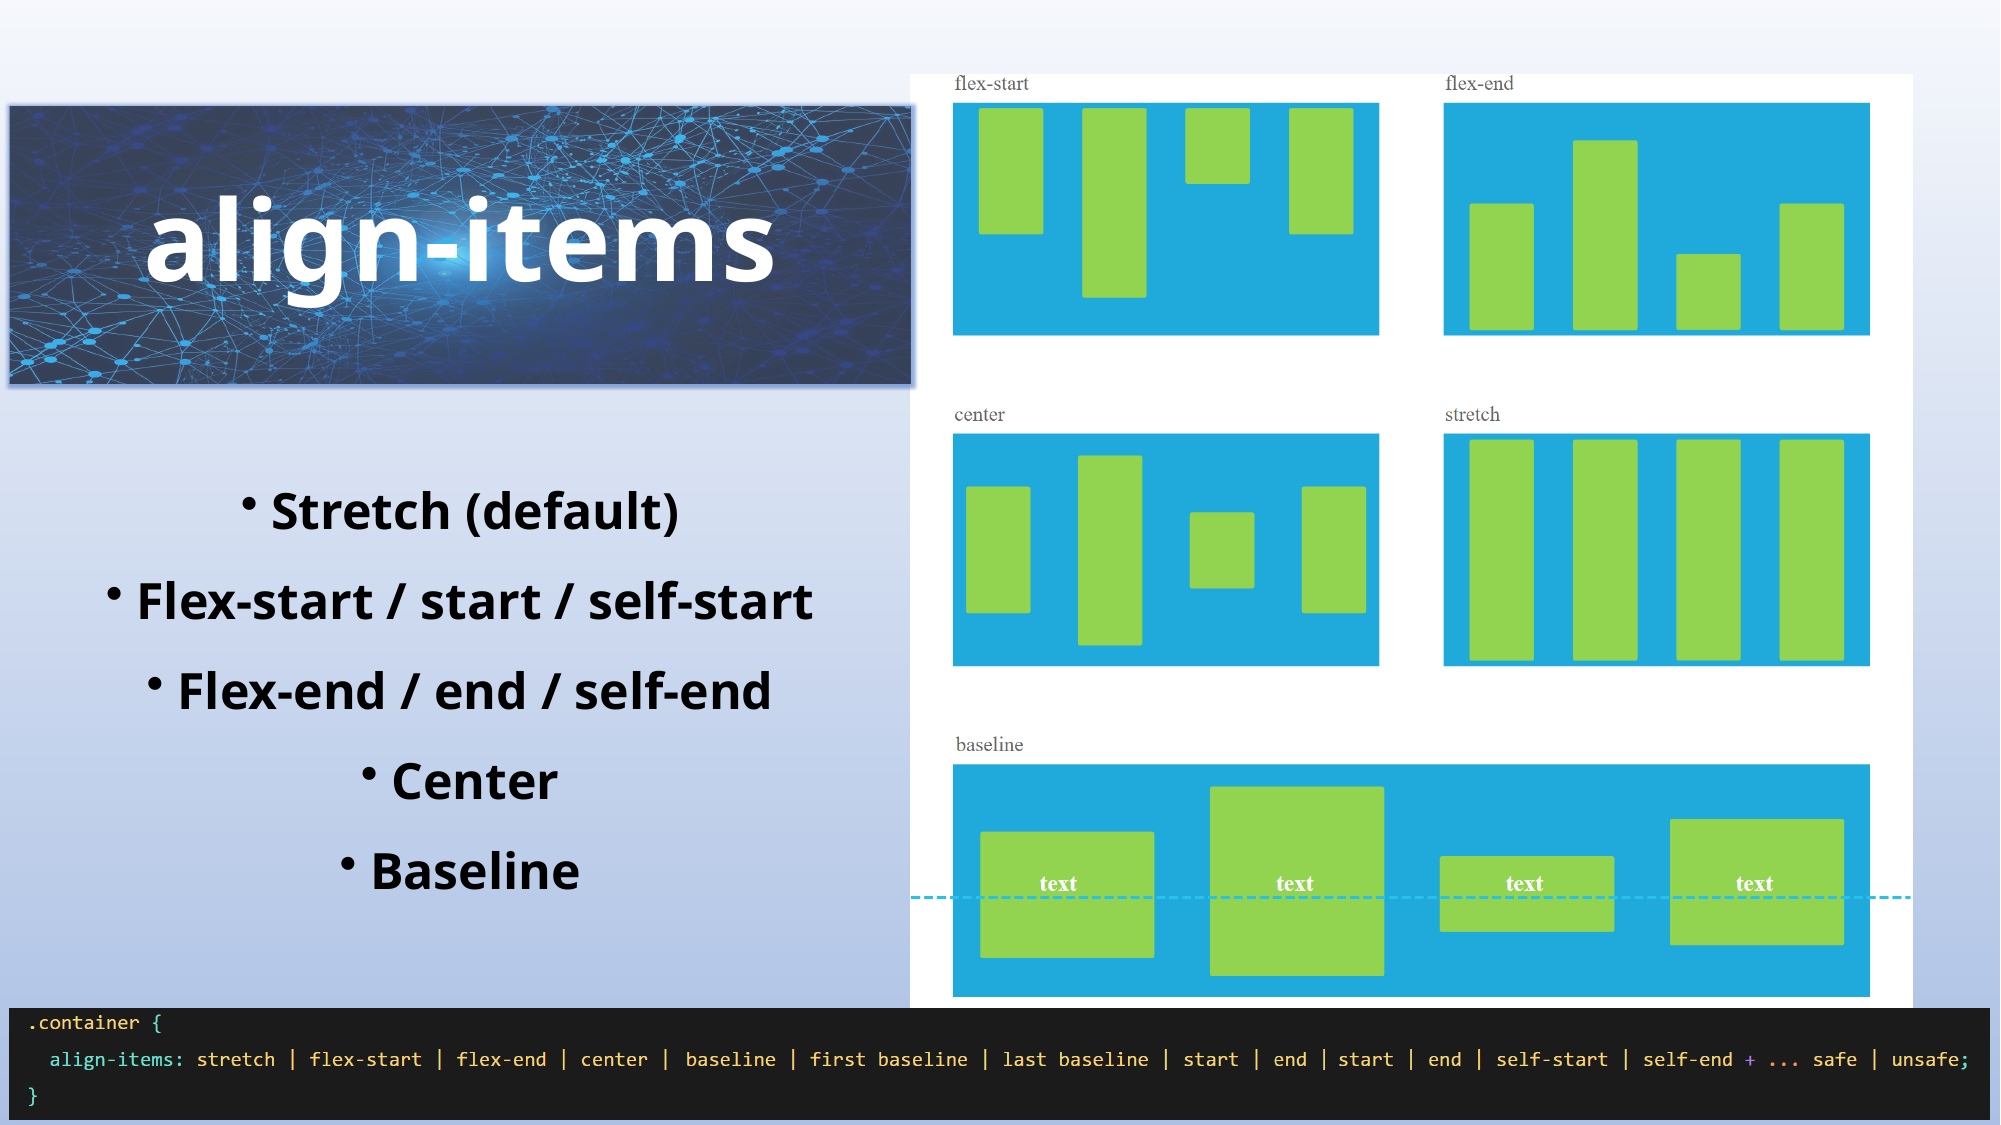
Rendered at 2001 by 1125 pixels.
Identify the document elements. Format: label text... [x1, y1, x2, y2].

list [910, 74, 1913, 1008]
picture [9, 1008, 1990, 1120]
text_box align-items [9, 106, 910, 384]
list Stretch (default) Flex-start / start / self-start Flex-end / end / self-end Center Baseline [9, 391, 910, 1001]
